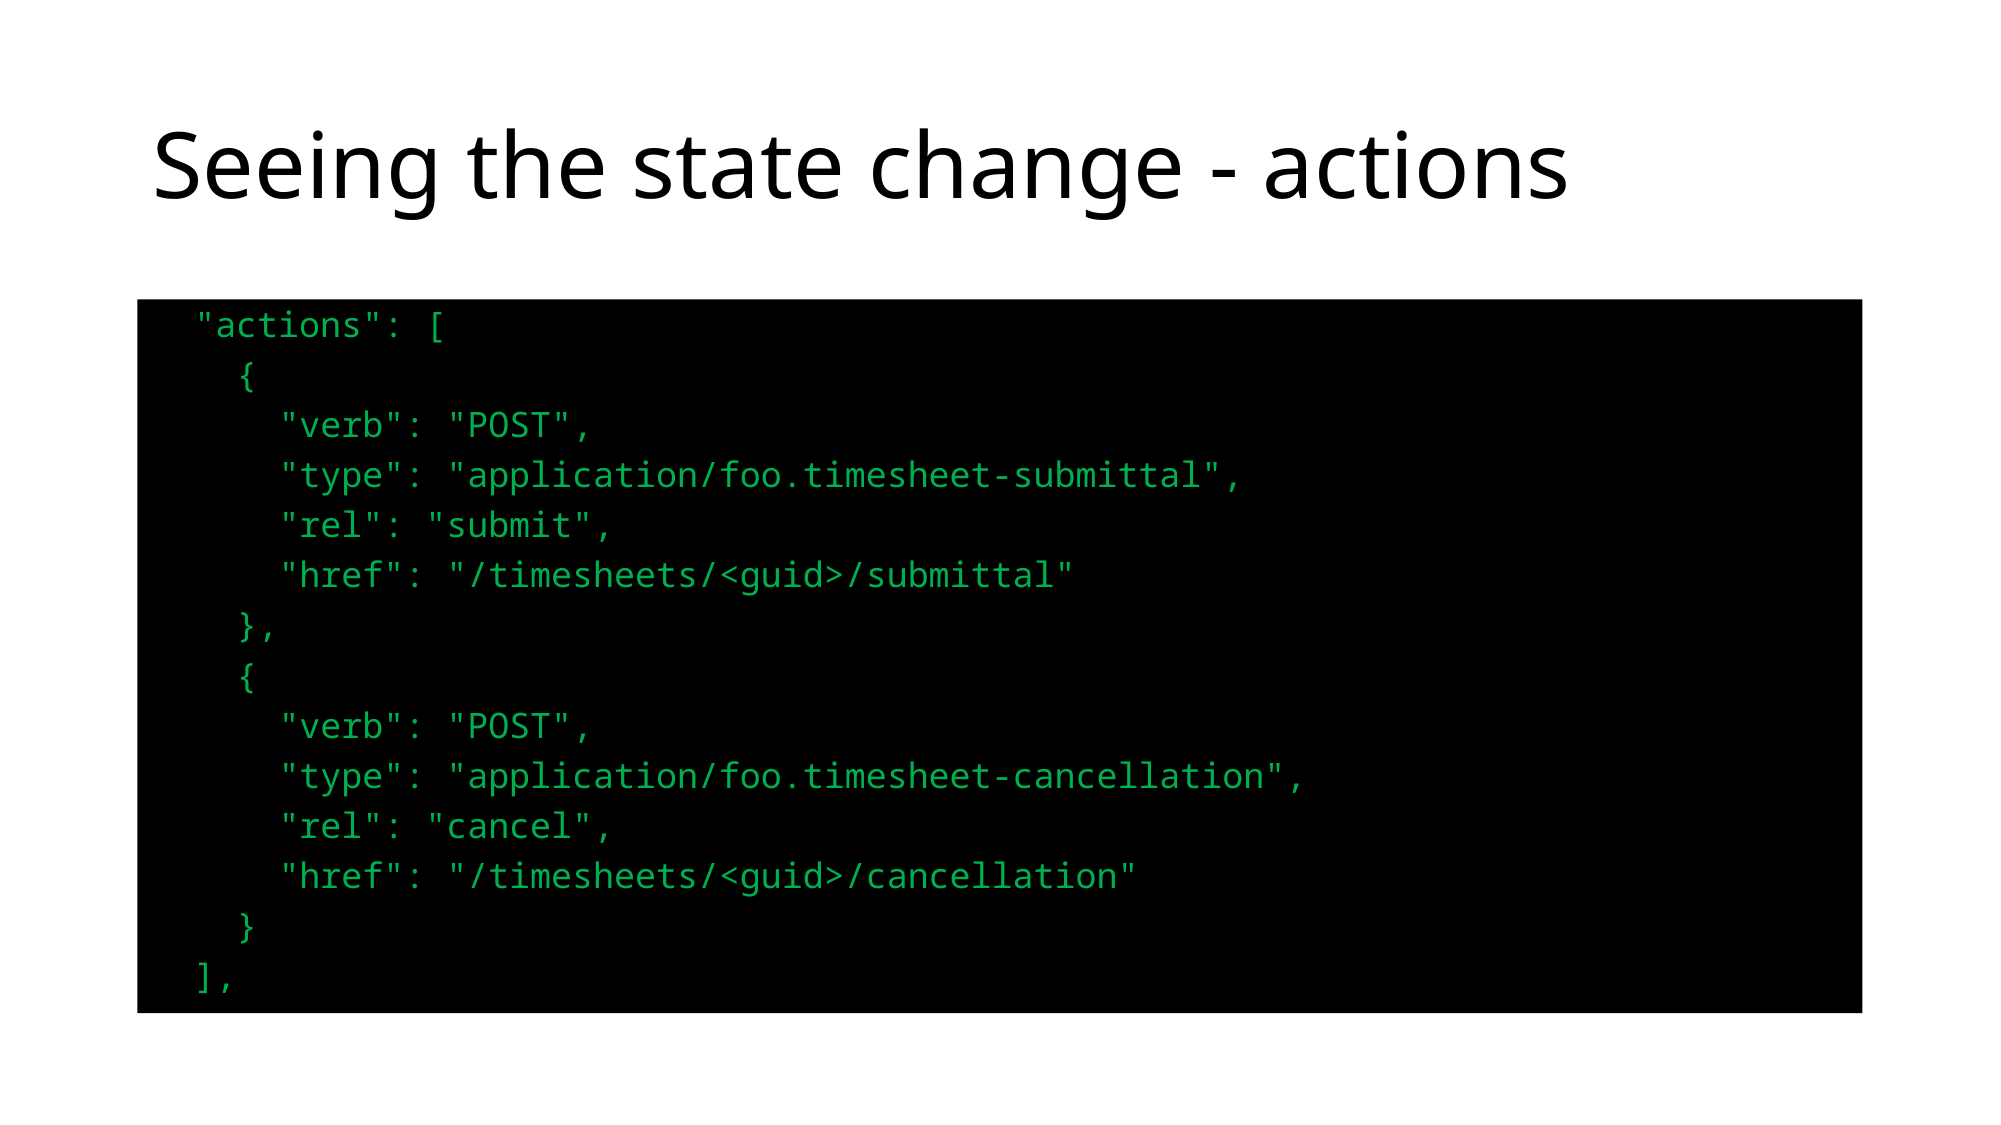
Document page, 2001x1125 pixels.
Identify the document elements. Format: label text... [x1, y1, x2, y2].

list "actions": [ { "verb": "POST", "type": "application/foo.timesheet-submittal", "rel": "submit", "href": "/timesheets/<guid>/submittal" }, { "verb": "POST", "type": "application/foo.timesheet-cancellation", "rel": "cancel", "href": "/timesheets/<guid>/cancellation" } ], [137, 299, 1863, 1014]
title Seeing the state change - actions [137, 59, 1863, 278]
